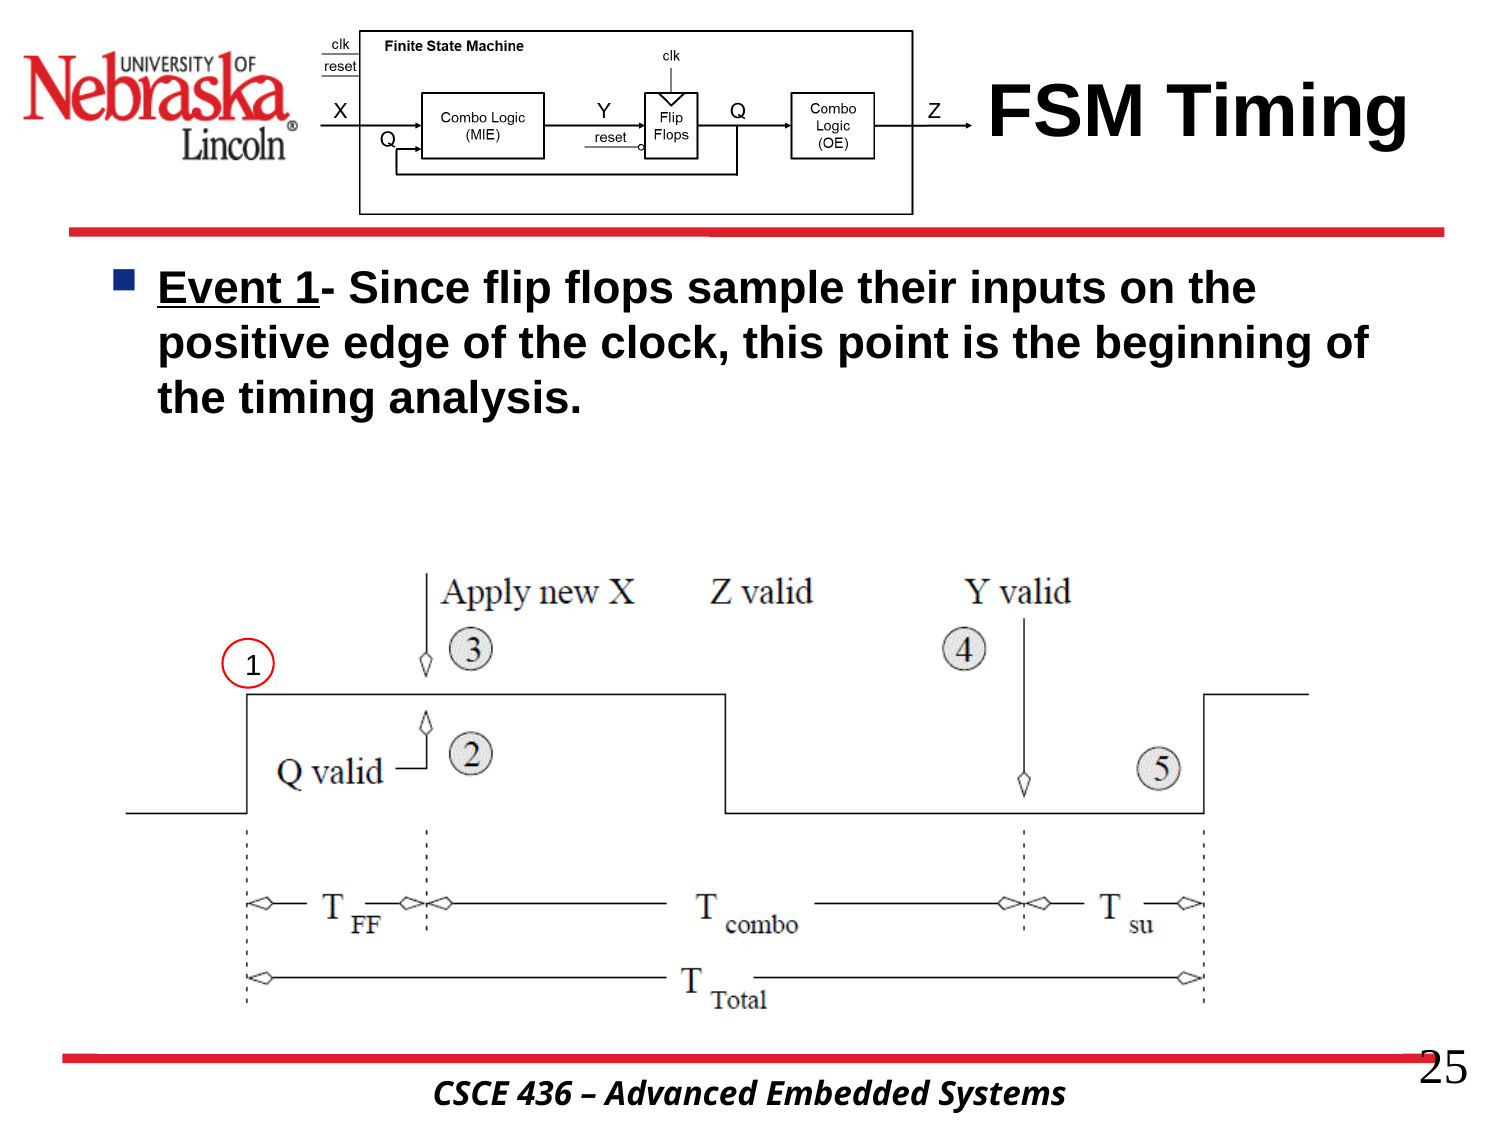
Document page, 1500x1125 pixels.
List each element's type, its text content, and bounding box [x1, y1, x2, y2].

picture [1, 29, 978, 215]
list Event 1- Since flip flops sample their inputs on the positive edge of the clock, this point is the beginning of the timing analysis. [95, 249, 1430, 960]
picture [96, 523, 1402, 1054]
title FSM Timing [313, 12, 1427, 201]
slide_number 25 [1133, 1025, 1484, 1105]
